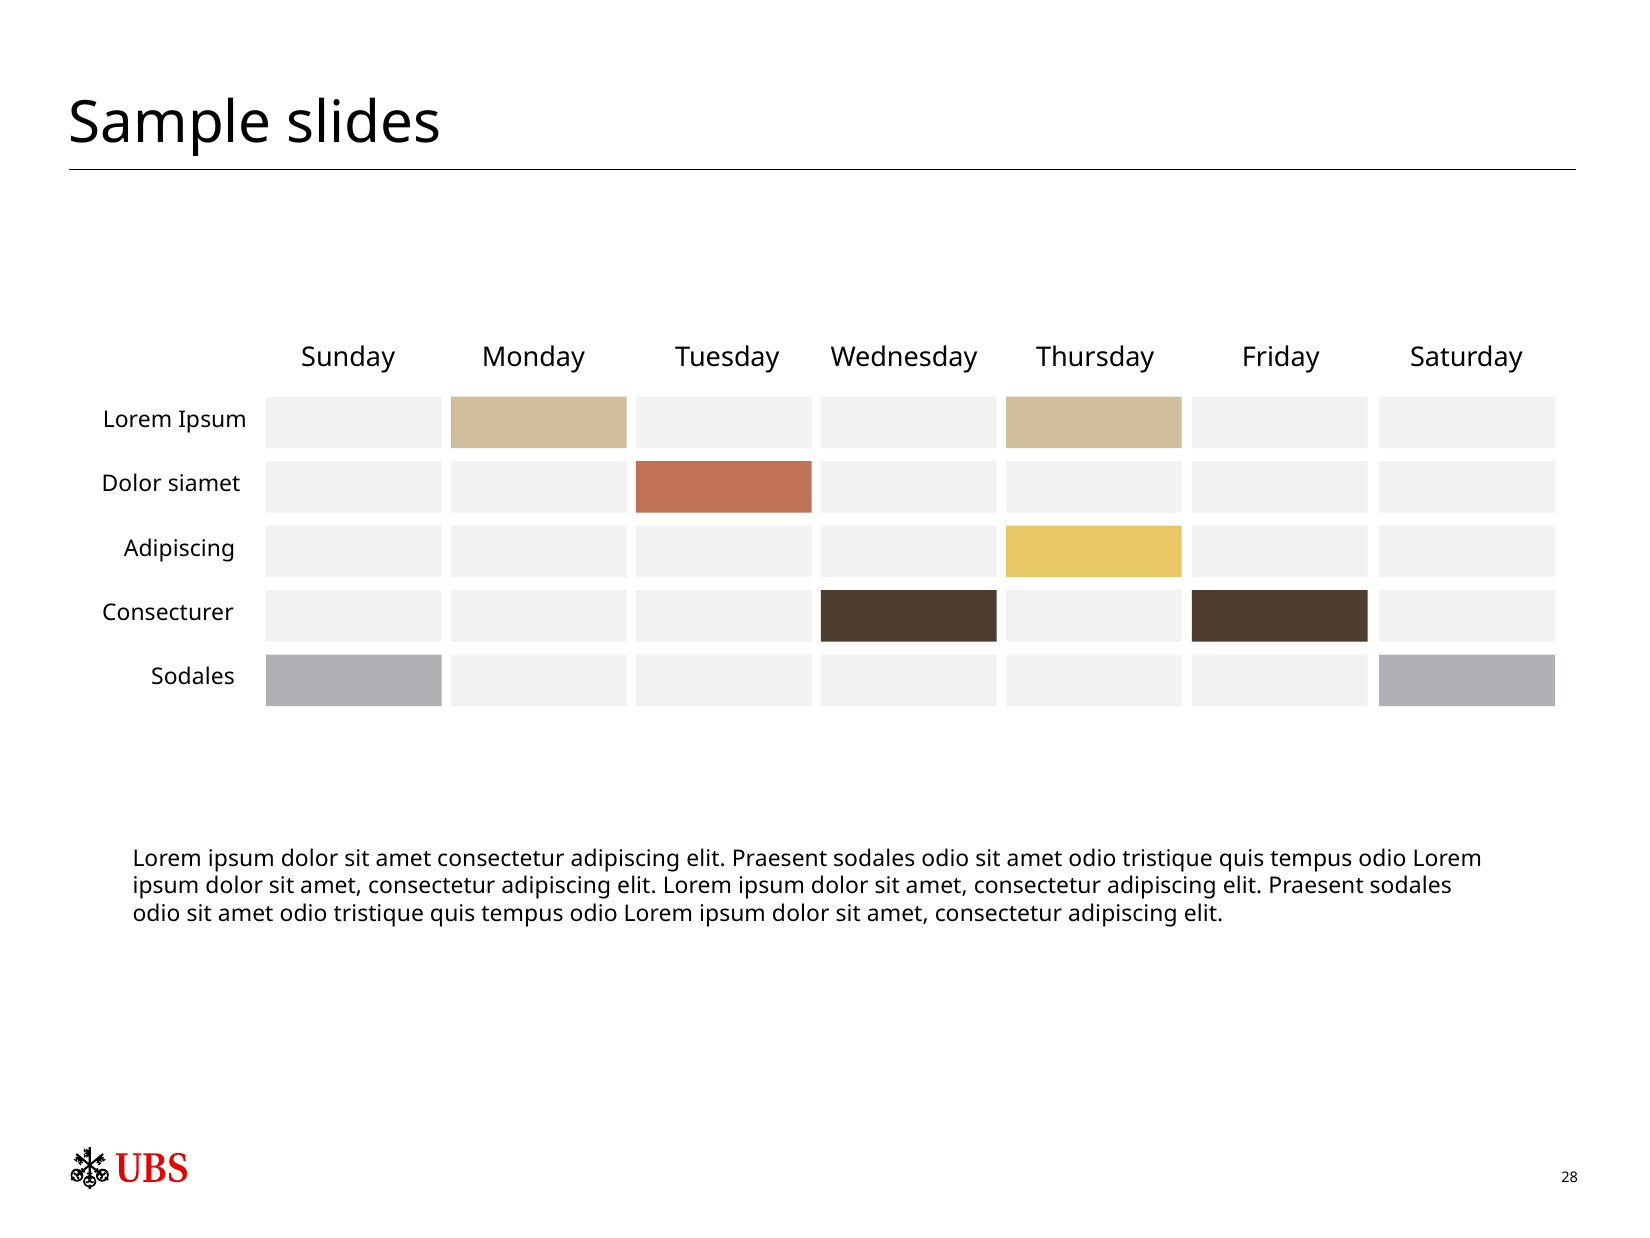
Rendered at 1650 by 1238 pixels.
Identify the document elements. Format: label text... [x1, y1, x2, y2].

title Sample slides [68, 0, 1577, 155]
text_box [92, 331, 1556, 707]
text_box Lorem ipsum dolor sit amet consectetur adipiscing elit. Praesent sodales odio sit amet odio tristique quis tempus odio Lorem ipsum dolor sit amet, consectetur adipiscing elit. Lorem ipsum dolor sit amet, consectetur adipiscing elit. Praesent sodales odio sit amet odio tristique quis tempus odio Lorem ipsum dolor sit amet, consectetur adipiscing elit. [116, 835, 1519, 934]
